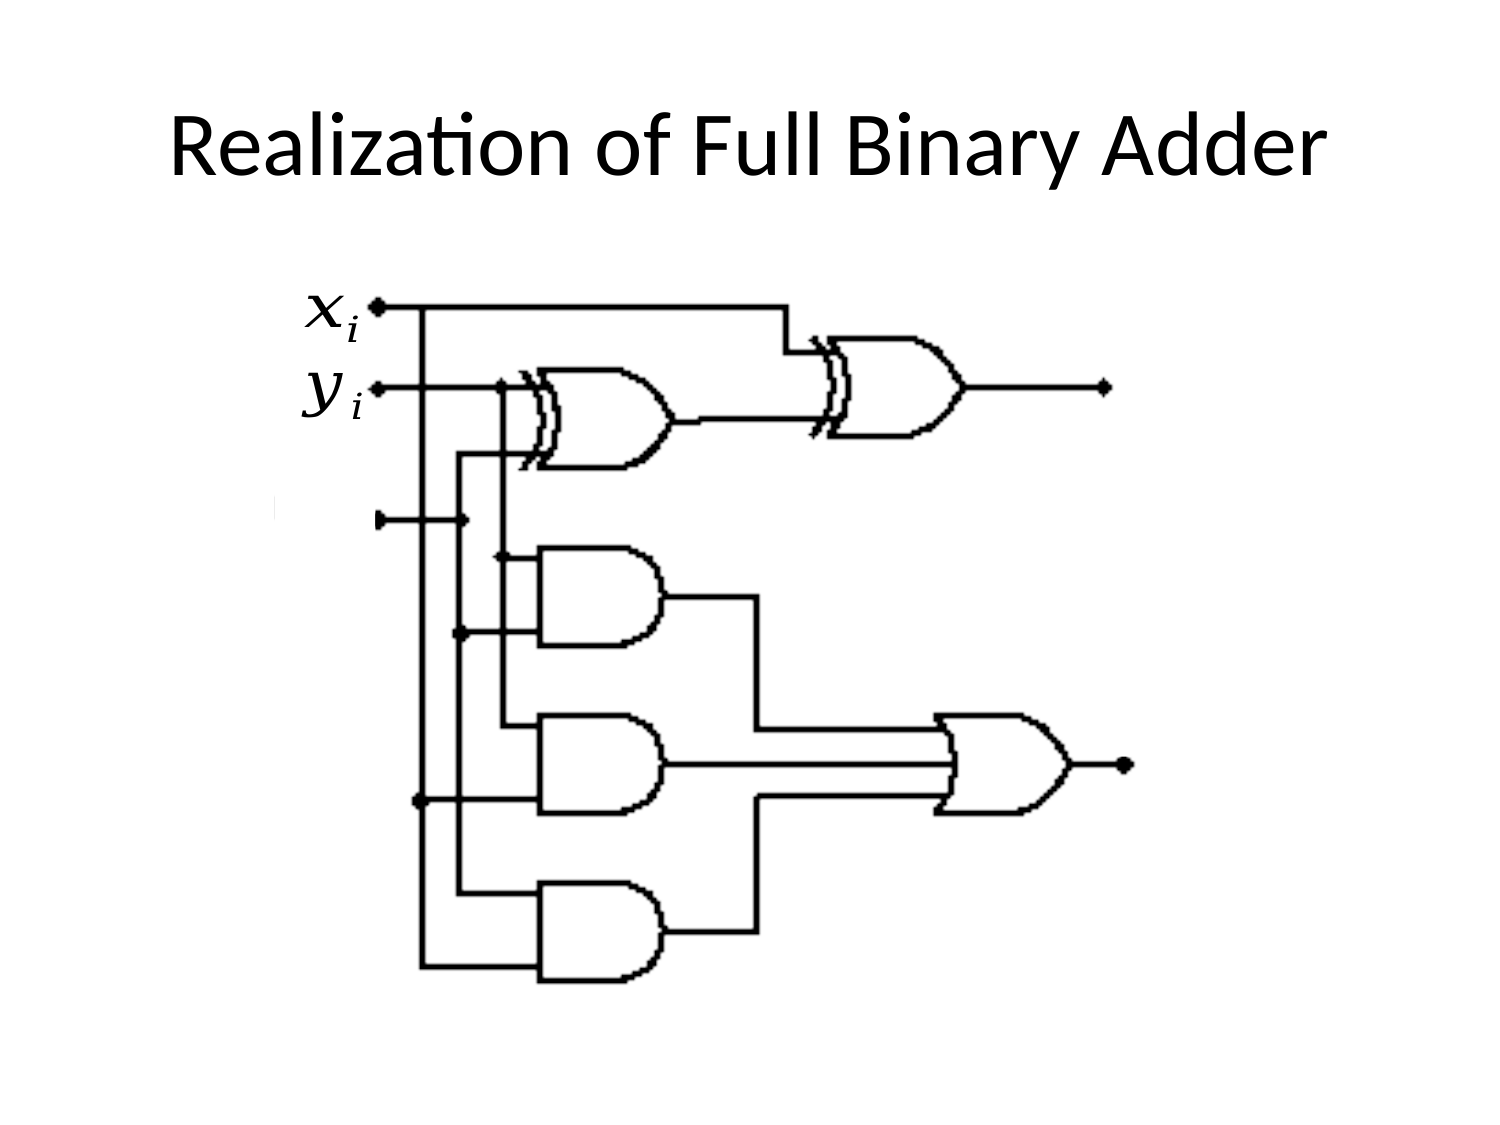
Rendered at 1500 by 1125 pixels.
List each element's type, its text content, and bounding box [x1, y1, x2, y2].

picture [262, 277, 1251, 1003]
title Realization of Full Binary Adder [75, 45, 1425, 233]
